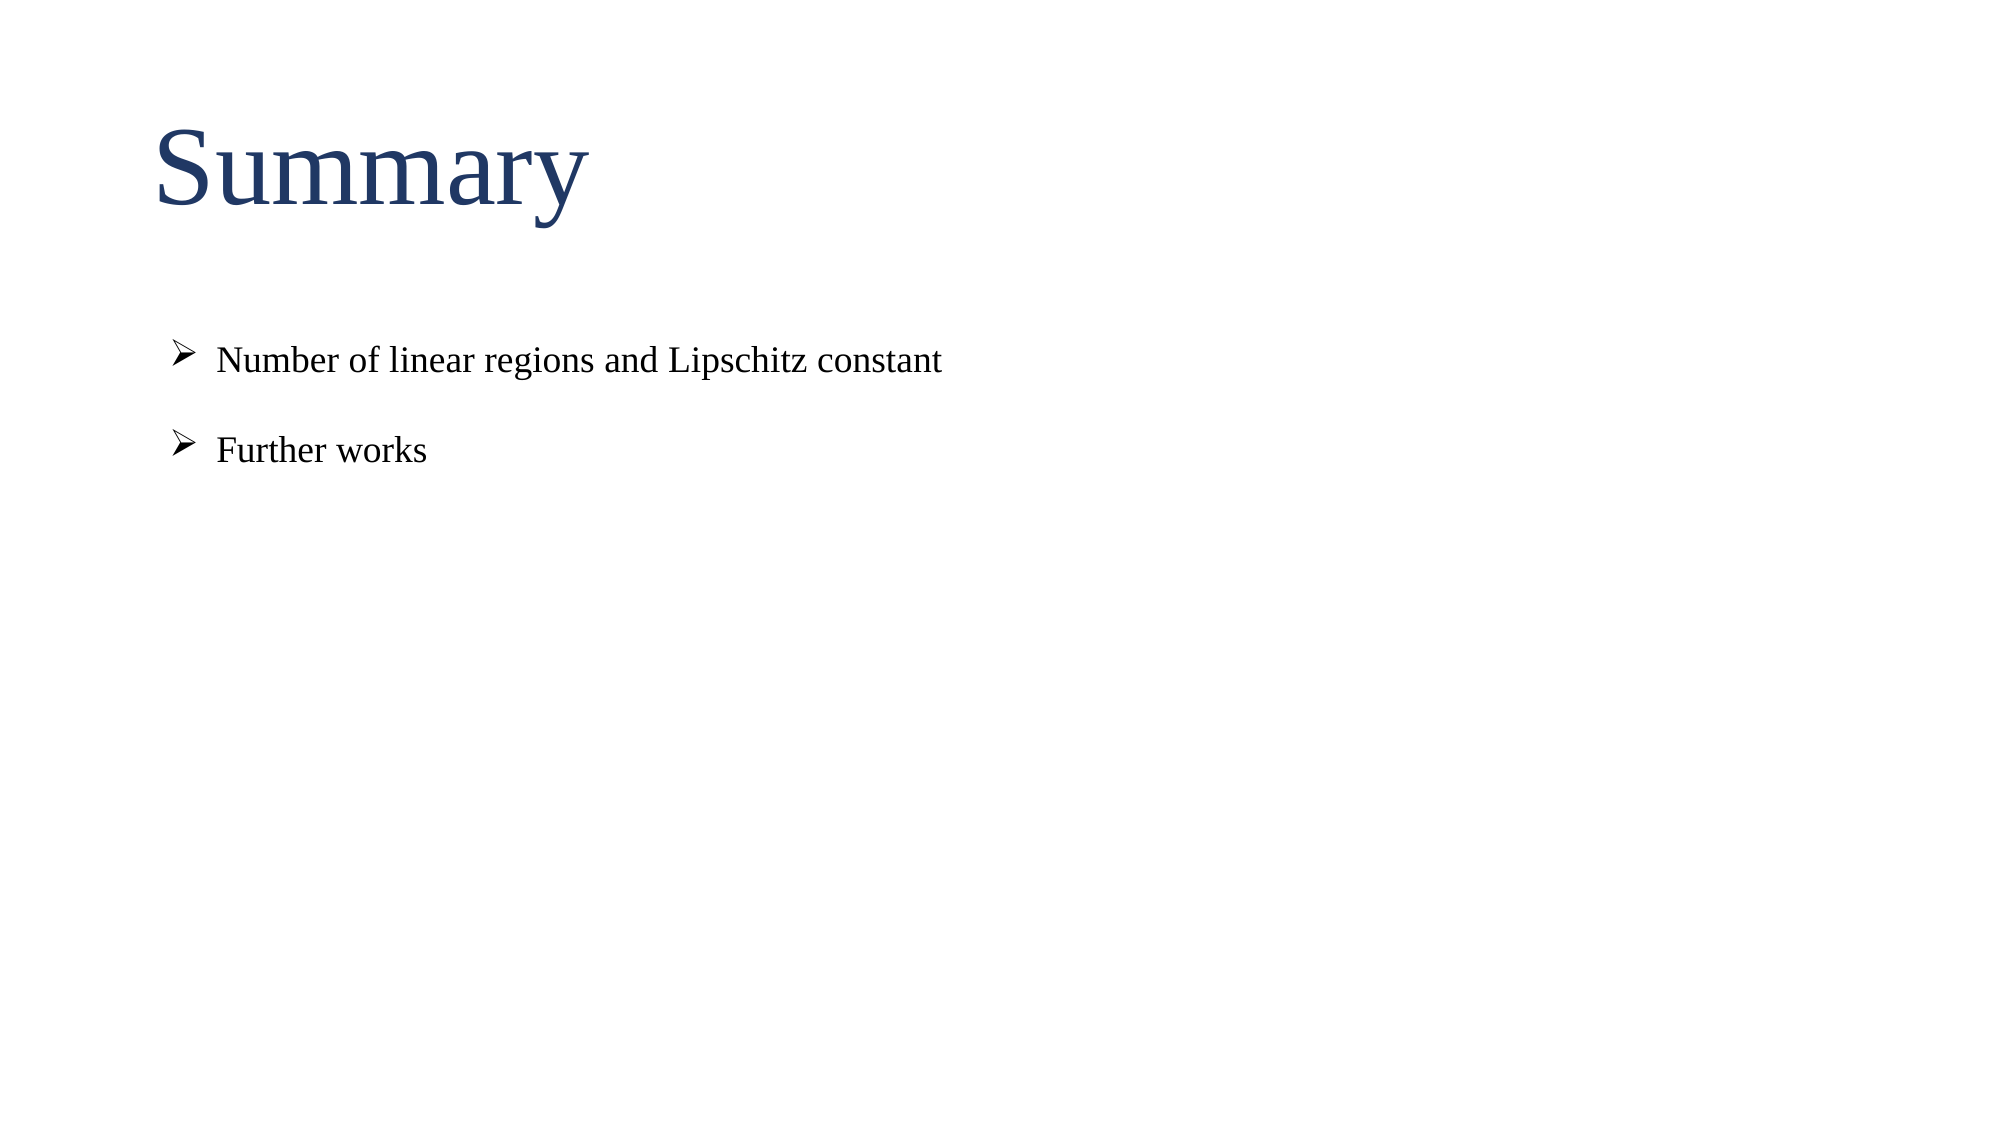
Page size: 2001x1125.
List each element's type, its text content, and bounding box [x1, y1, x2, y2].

text_box Number of linear regions and Lipschitz constant Further works [154, 327, 1568, 478]
title Summary [137, 59, 1863, 278]
